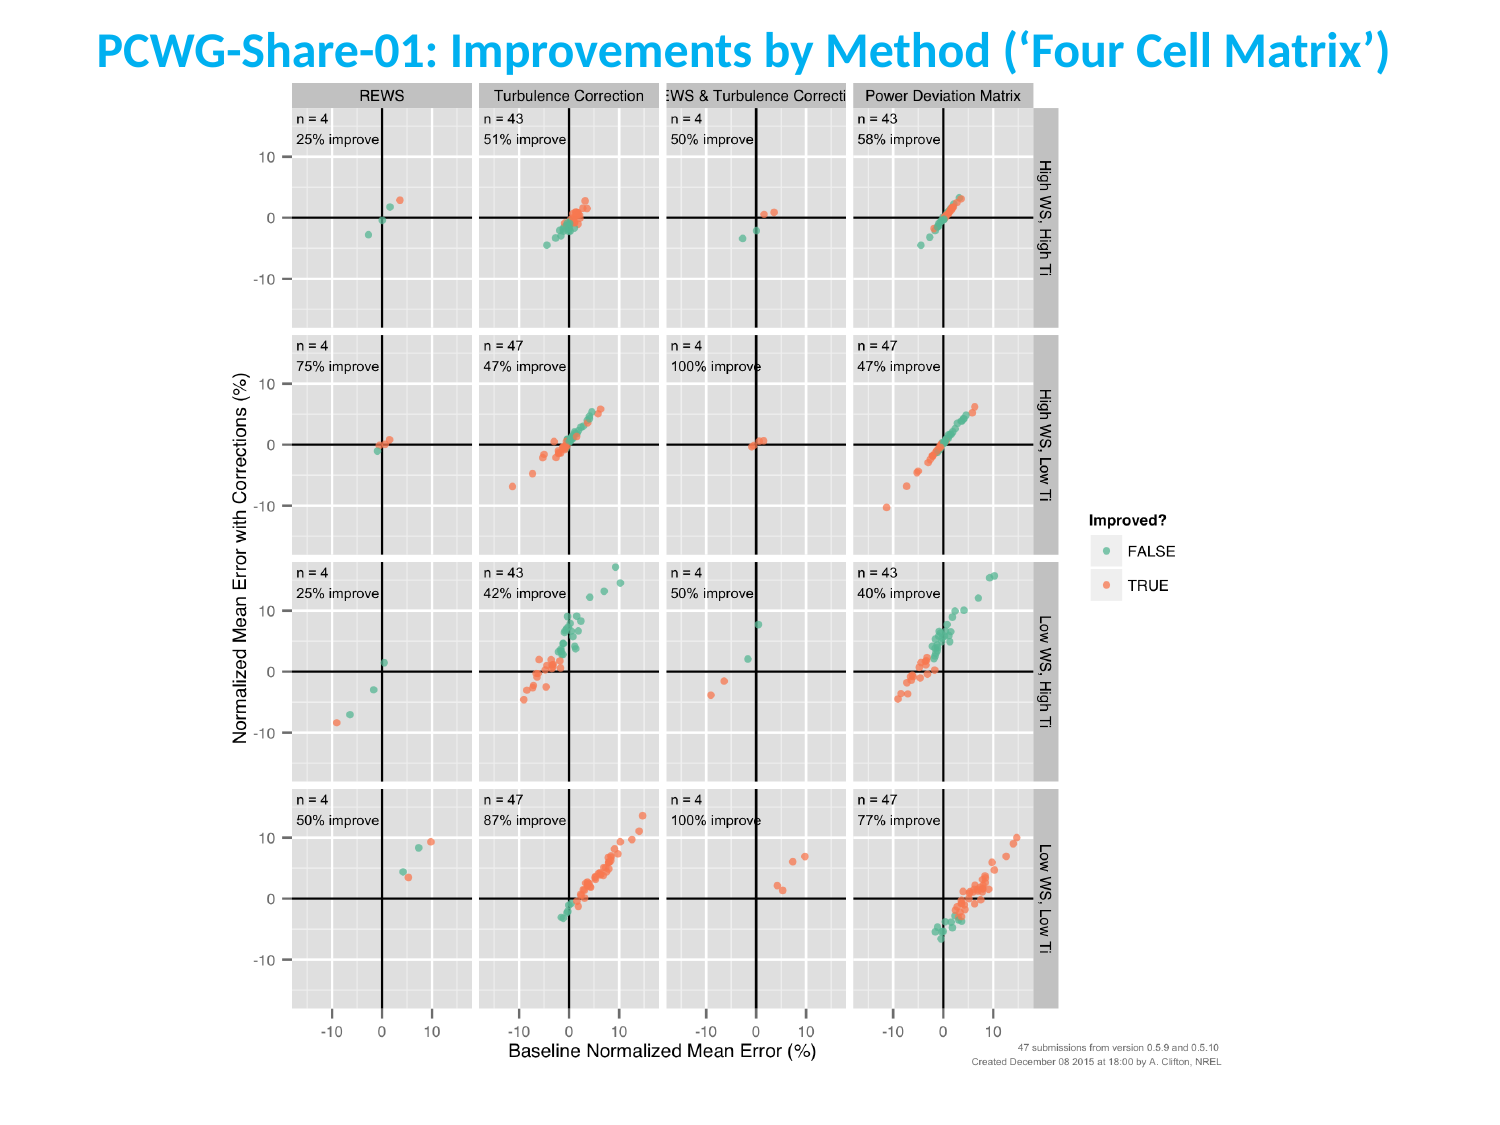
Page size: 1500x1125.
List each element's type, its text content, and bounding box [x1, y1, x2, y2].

picture [1089, 54, 1097, 62]
picture [210, 54, 1235, 1078]
picture [514, 54, 522, 62]
picture [382, 54, 392, 62]
picture [210, 54, 218, 62]
picture [1062, 54, 1072, 62]
picture [556, 54, 566, 62]
text_box PCWG-Share-01: Improvements by Method (‘Four Cell Matrix’) [0, 7, 1494, 87]
picture [946, 54, 956, 62]
picture [973, 54, 981, 62]
picture [773, 54, 782, 62]
